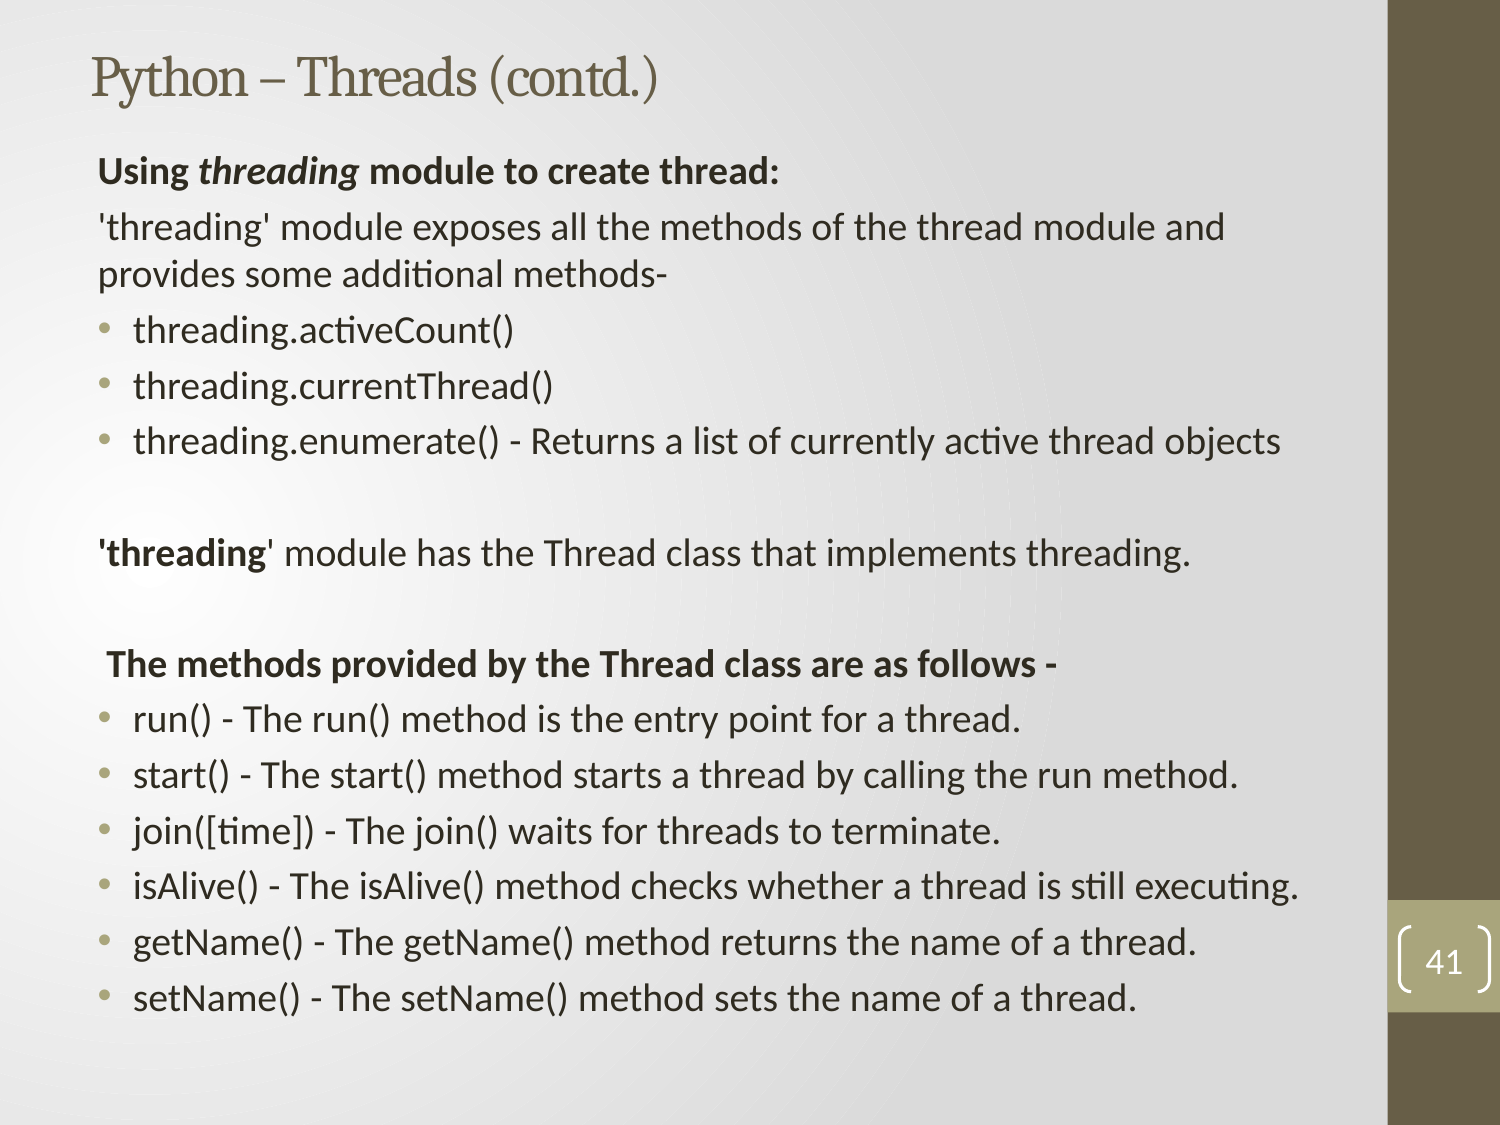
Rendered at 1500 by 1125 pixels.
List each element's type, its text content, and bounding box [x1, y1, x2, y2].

slide_number 41 [1397, 925, 1492, 994]
list Using threading module to create thread: 'threading' module exposes all the methods of the thread module and provides some additional methods- threading.activeCount() threading.currentThread() threading.enumerate() - Returns a list of currently active thread objects 'threading' module has the Thread class that implements threading. The methods provided by the Thread class are as follows - run() - The run() method is the entry point for a thread. start() - The start() method starts a thread by calling the run method. join([time]) - The join() waits for threads to terminate. isAlive() - The isAlive() method checks whether a thread is still executing. getName() - The getName() method returns the name of a thread. setName() - The setName() method sets the name of a thread. [64, 137, 1325, 1050]
title Python – Threads (contd.) [75, 45, 1325, 102]
